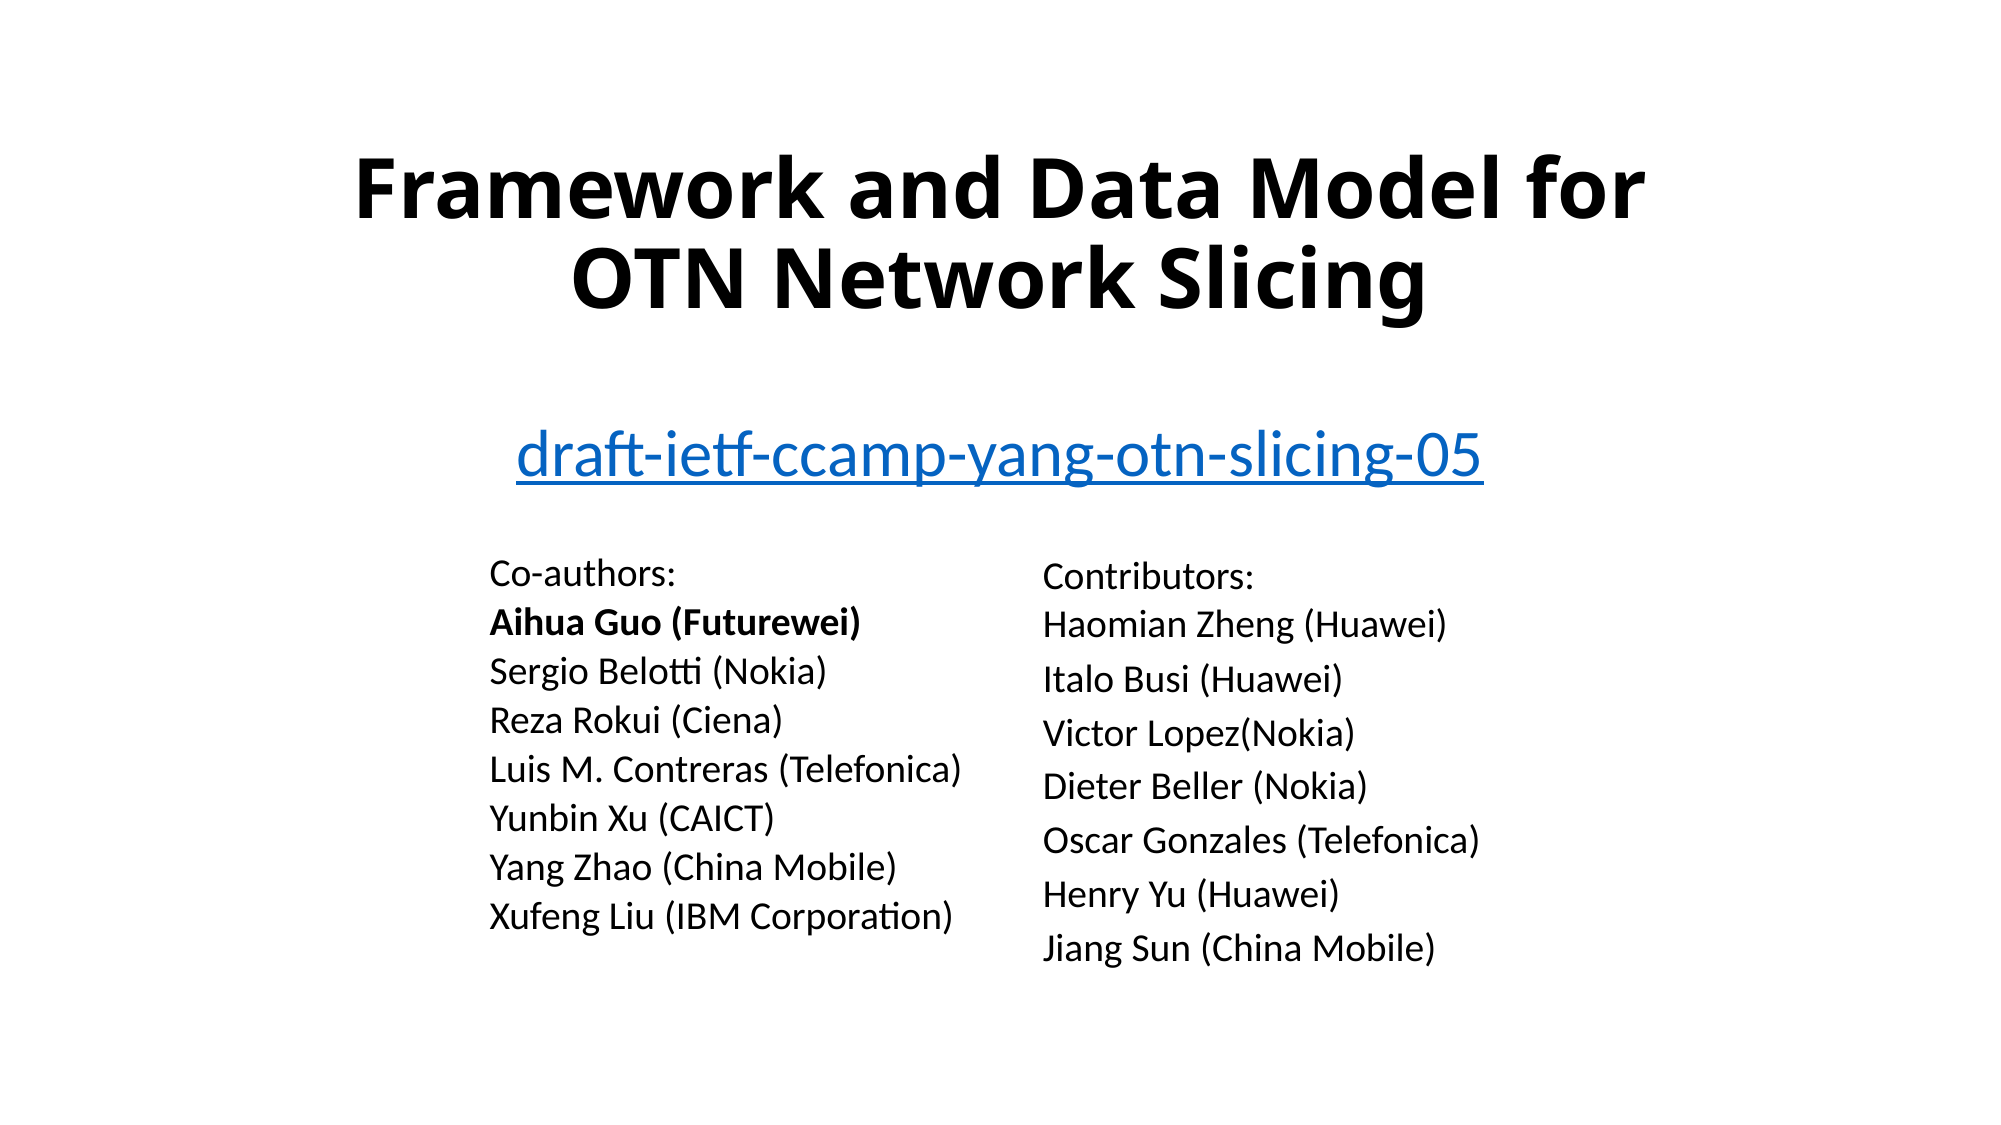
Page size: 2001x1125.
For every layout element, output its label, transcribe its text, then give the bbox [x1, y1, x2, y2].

text_box [999, 552, 1526, 881]
title Framework and Data Model for OTN Network Slicing [249, 139, 1750, 410]
text_box Contributors: Haomian Zheng (Huawei) Italo Busi (Huawei) Victor Lopez(Nokia) Dieter Beller (Nokia) Oscar Gonzales (Telefonica) Henry Yu (Huawei) Jiang Sun (China Mobile) [1028, 542, 1565, 977]
text_box draft-ietf-ccamp-yang-otn-slicing-05 [249, 411, 1750, 510]
subtitle Co-authors: Aihua Guo (Futurewei) Sergio Belotti (Nokia) Reza Rokui (Ciena) Luis M. Contreras (Telefonica) Yunbin Xu (CAICT) Yang Zhao (China Mobile) Xufeng Liu (IBM Corporation) [474, 545, 1000, 1000]
